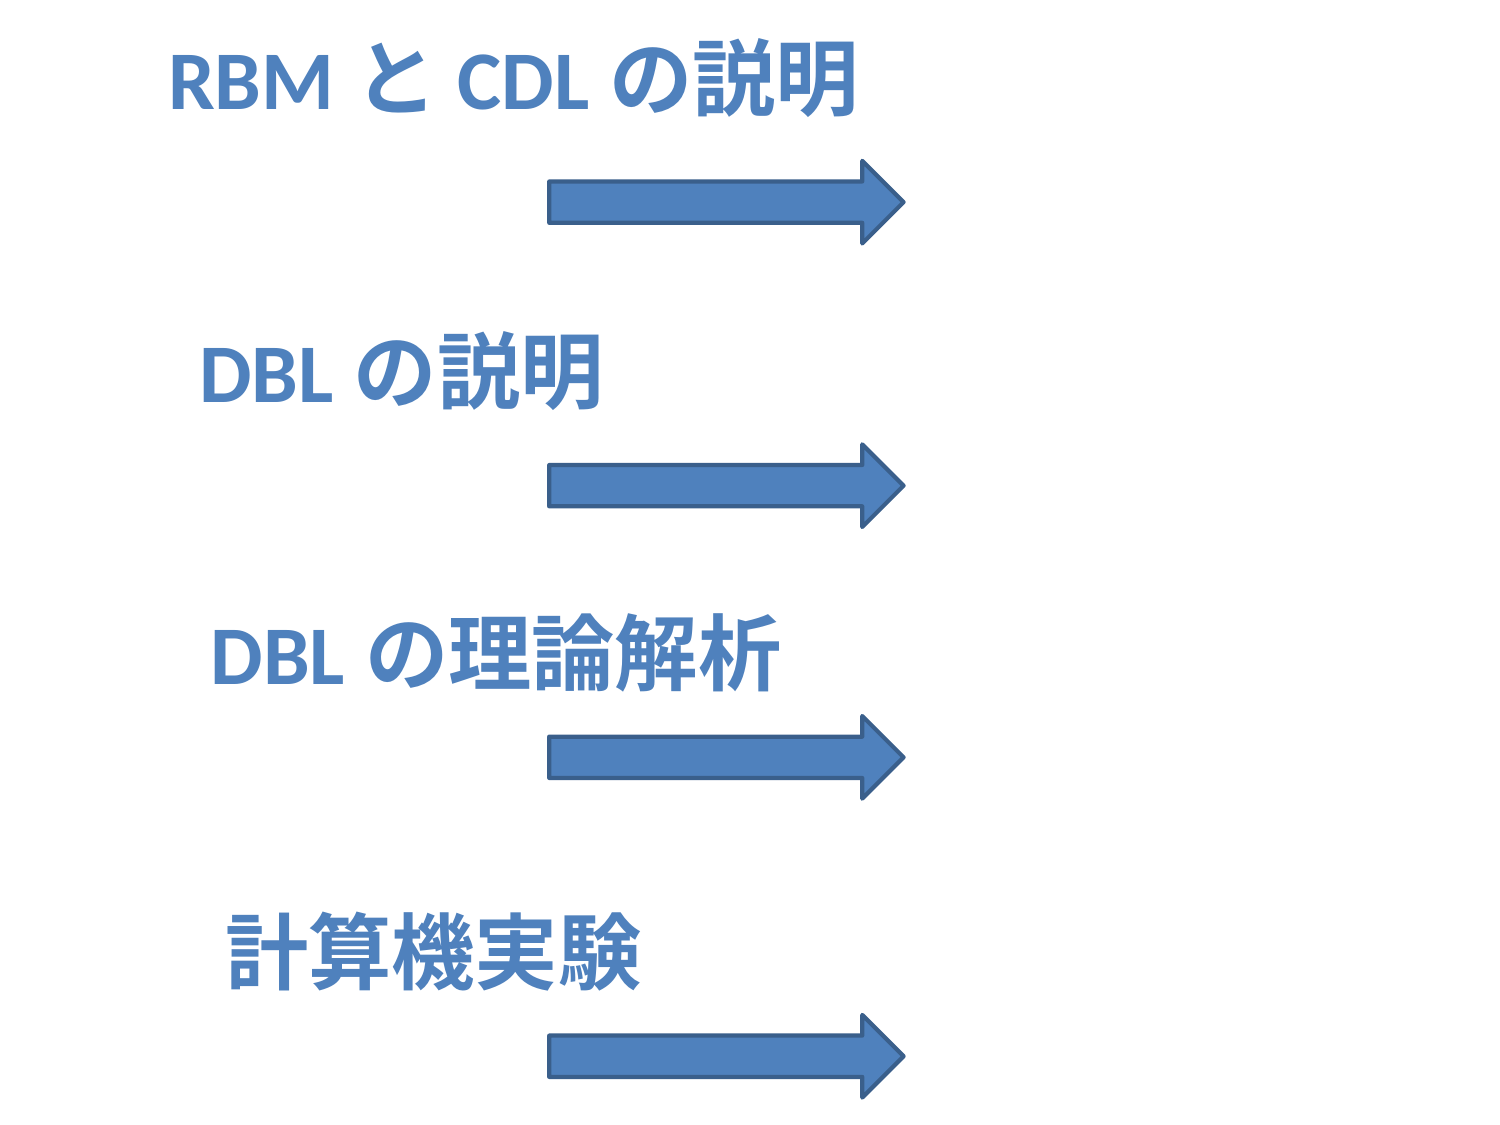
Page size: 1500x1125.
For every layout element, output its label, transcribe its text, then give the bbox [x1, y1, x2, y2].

text_box [547, 714, 906, 801]
text_box DBLの理論解析 [76, 594, 916, 710]
text_box [547, 442, 906, 529]
text_box 計算機実験 [92, 893, 774, 1008]
text_box [547, 1012, 906, 1100]
text_box DBLの説明 [123, 311, 680, 427]
text_box RBMとCDLの説明 [41, 19, 987, 134]
text_box [547, 158, 906, 246]
